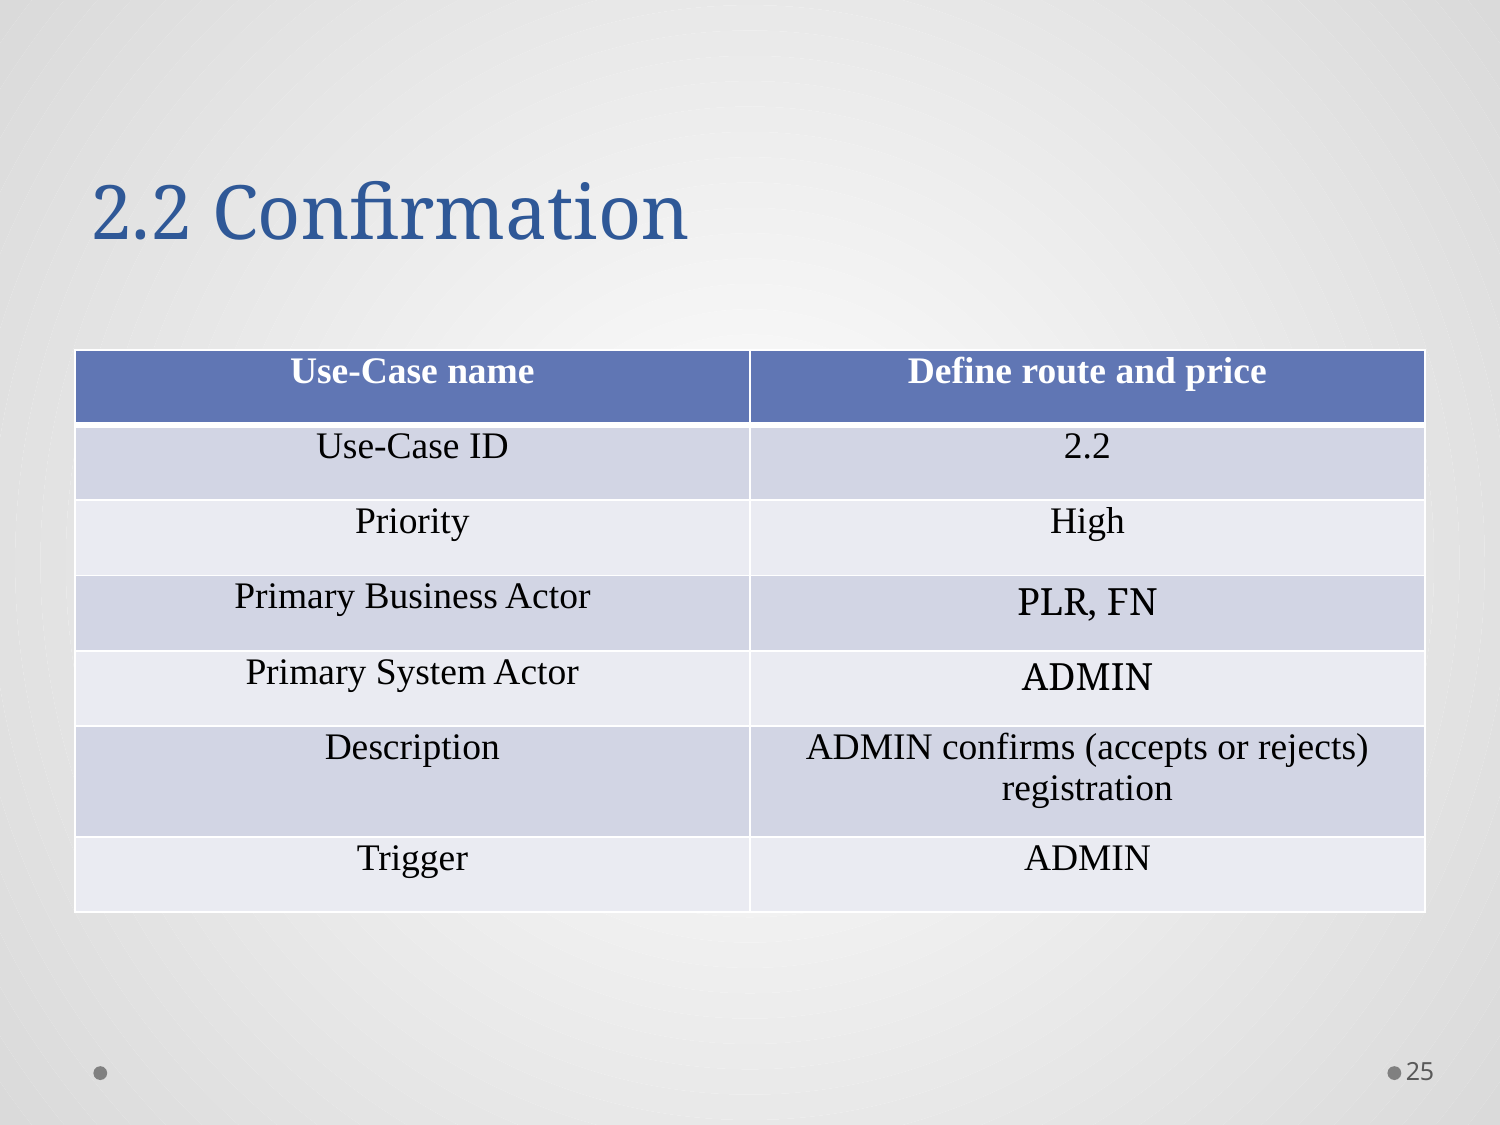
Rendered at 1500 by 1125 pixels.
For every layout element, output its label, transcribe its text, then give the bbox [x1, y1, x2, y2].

slide_number 25 [1401, 1042, 1494, 1103]
table_cell Use-Case ID [76, 428, 749, 499]
table_header Define route and price [751, 351, 1424, 422]
table_cell ADMIN [751, 652, 1424, 725]
title 2.2 Confirmation [75, 0, 1425, 263]
table_cell PLR, FN [751, 576, 1424, 650]
table_cell ADMIN confirms (accepts or rejects) registration [751, 727, 1424, 836]
table_cell Trigger [76, 838, 749, 911]
table_header Use-Case name [76, 351, 749, 422]
table_cell Primary System Actor [76, 652, 749, 725]
table_cell ADMIN [751, 838, 1424, 911]
table_cell 2.2 [751, 428, 1424, 499]
table_cell Primary Business Actor [76, 576, 749, 650]
table_cell High [751, 501, 1424, 575]
table_cell Description [76, 727, 749, 836]
table_cell Priority [76, 501, 749, 575]
